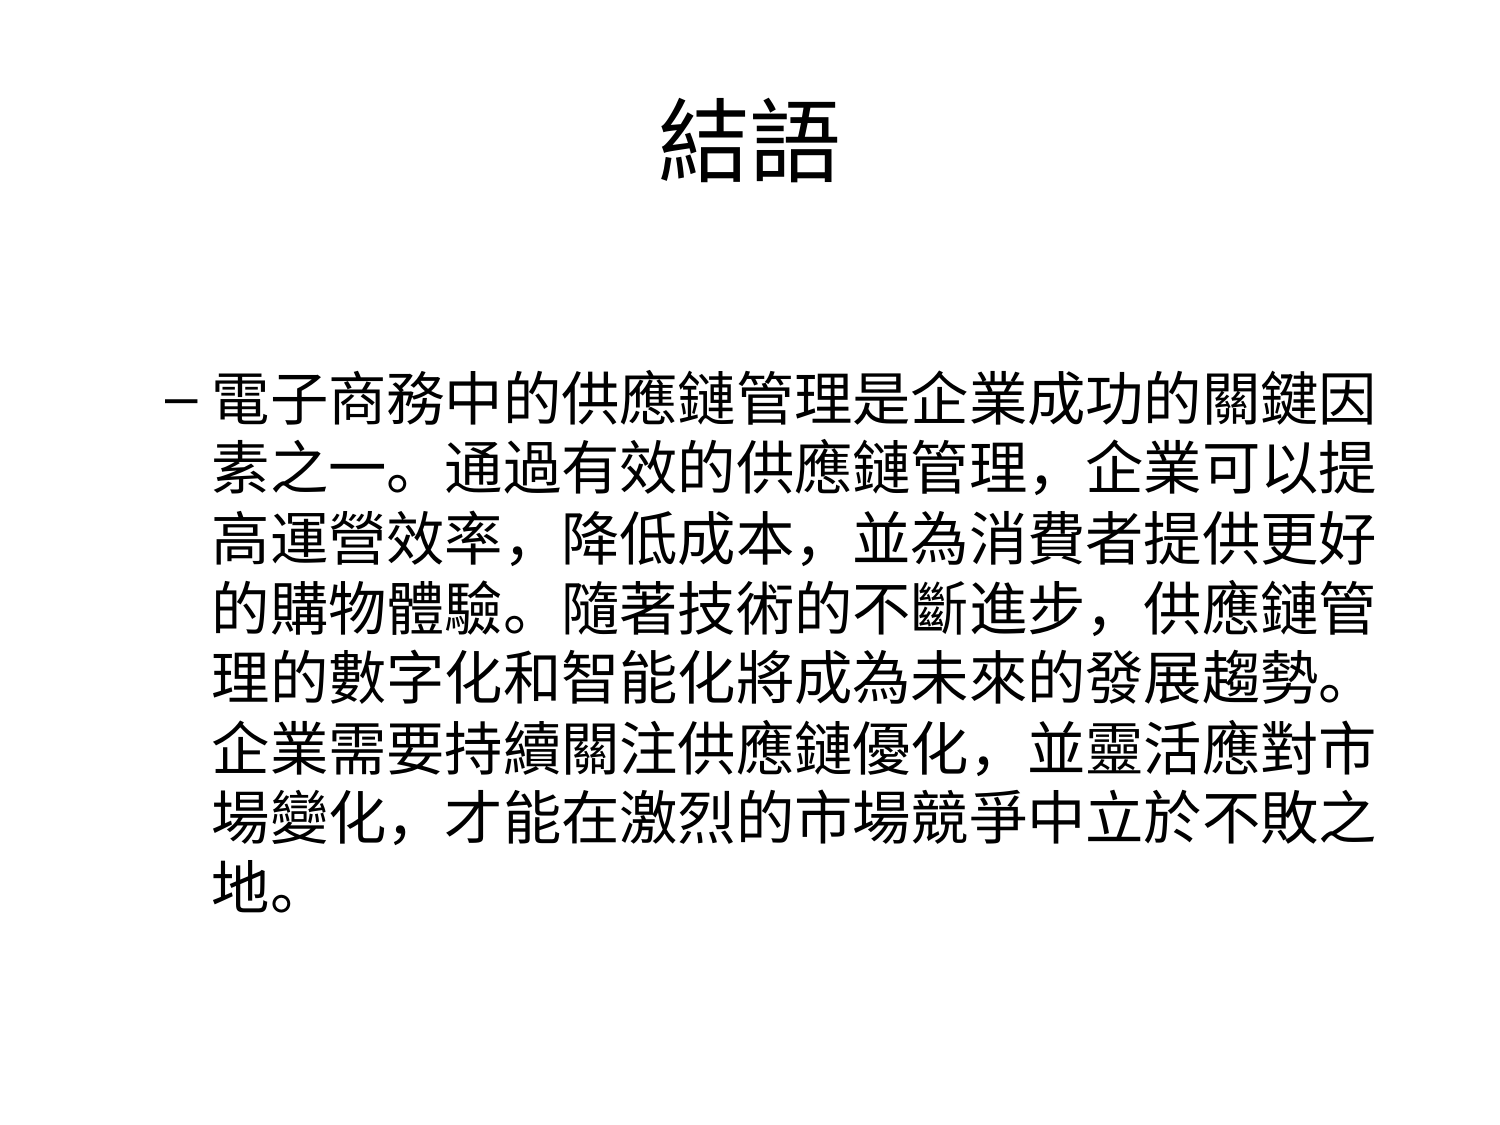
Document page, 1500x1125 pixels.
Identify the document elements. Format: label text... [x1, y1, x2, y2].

title 結語 [75, 45, 1425, 233]
list 電子商務中的供應鏈管理是企業成功的關鍵因素之一。通過有效的供應鏈管理，企業可以提高運營效率，降低成本，並為消費者提供更好的購物體驗。隨著技術的不斷進步，供應鏈管理的數字化和智能化將成為未來的發展趨勢。企業需要持續關注供應鏈優化，並靈活應對市場變化，才能在激烈的市場競爭中立於不敗之地。 [75, 262, 1425, 1005]
